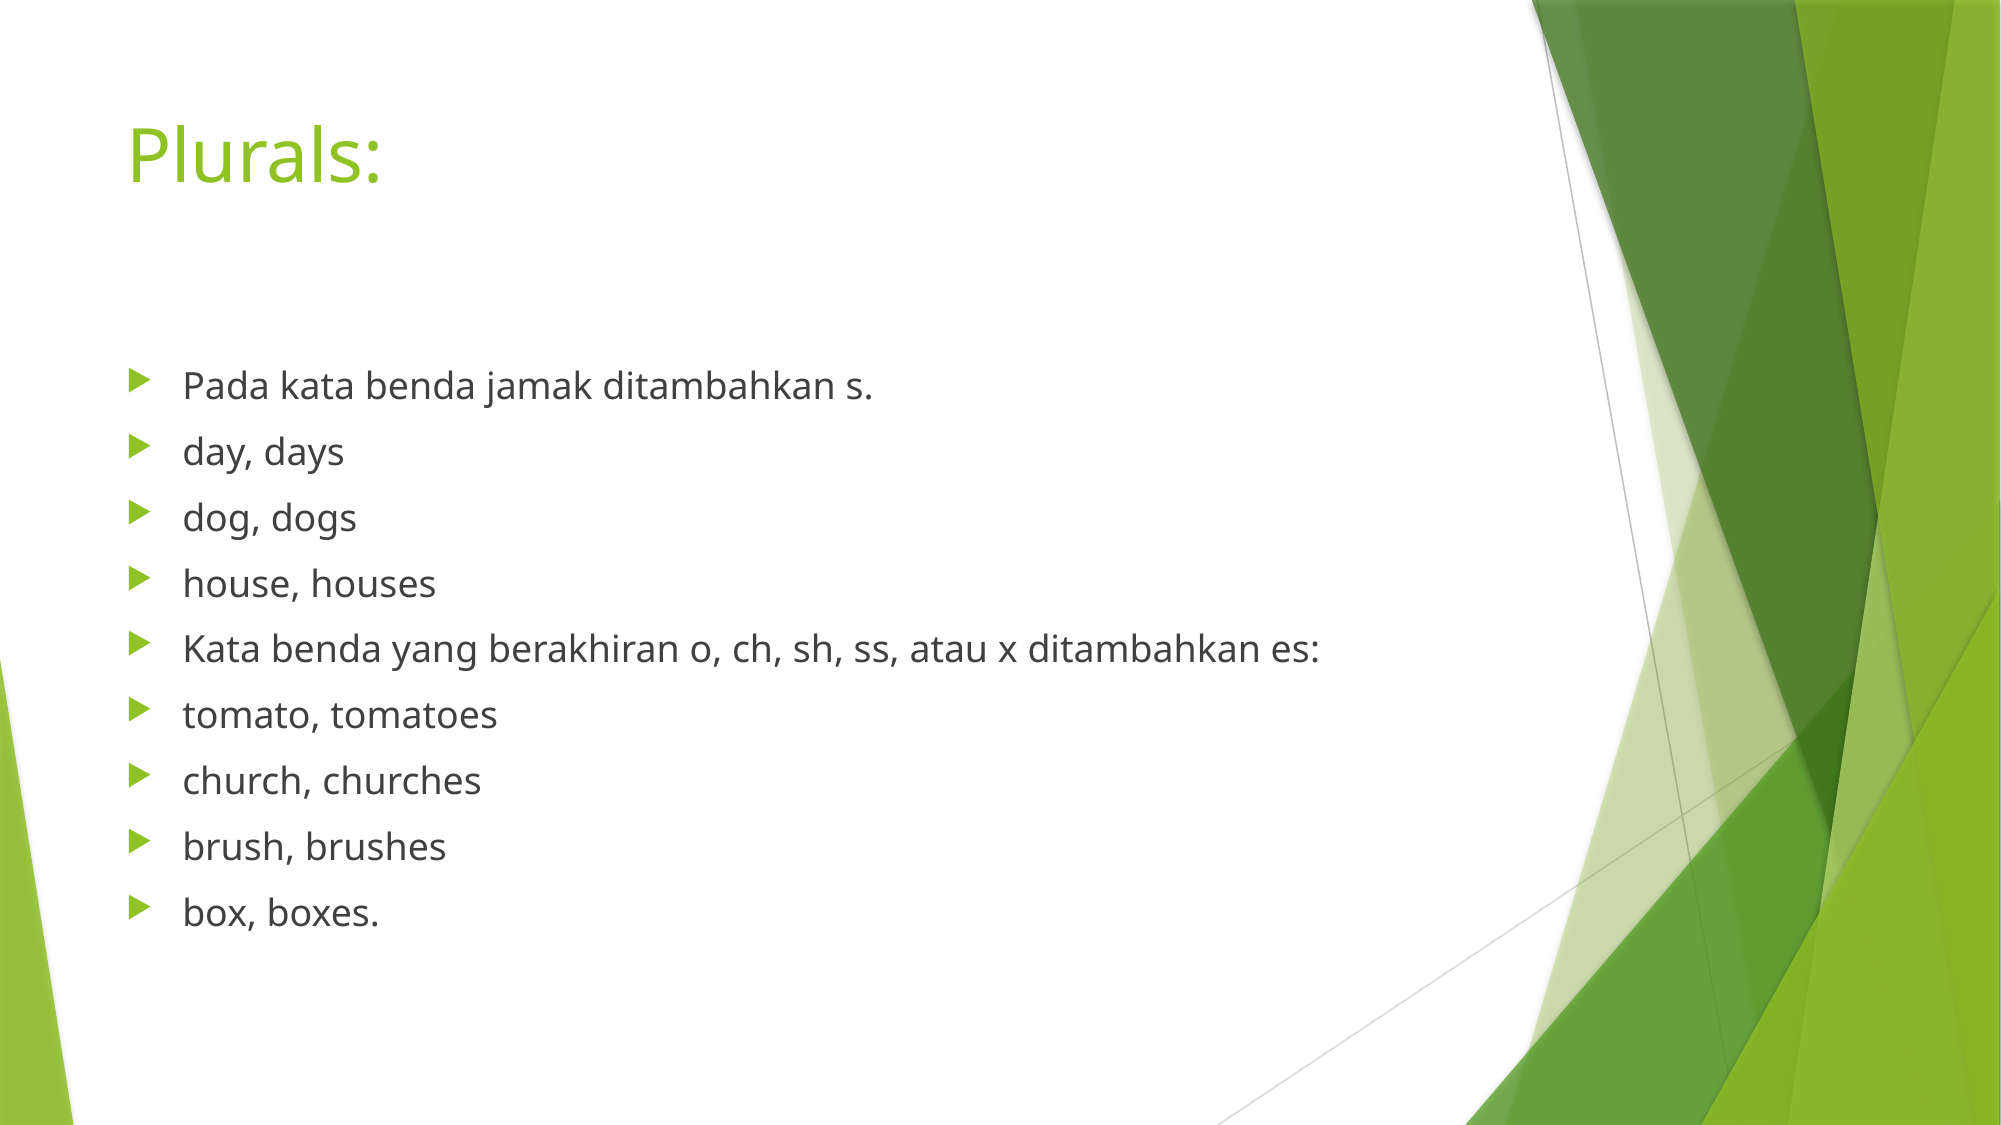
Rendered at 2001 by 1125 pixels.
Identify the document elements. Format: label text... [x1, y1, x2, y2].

title Plurals: [111, 99, 1522, 317]
list Pada kata benda jamak ditambahkan s. day, days dog, dogs house, houses Kata benda yang berakhiran o, ch, sh, ss, atau x ditambahkan es: tomato, tomatoes church, churches brush, brushes box, boxes. [111, 354, 1522, 992]
